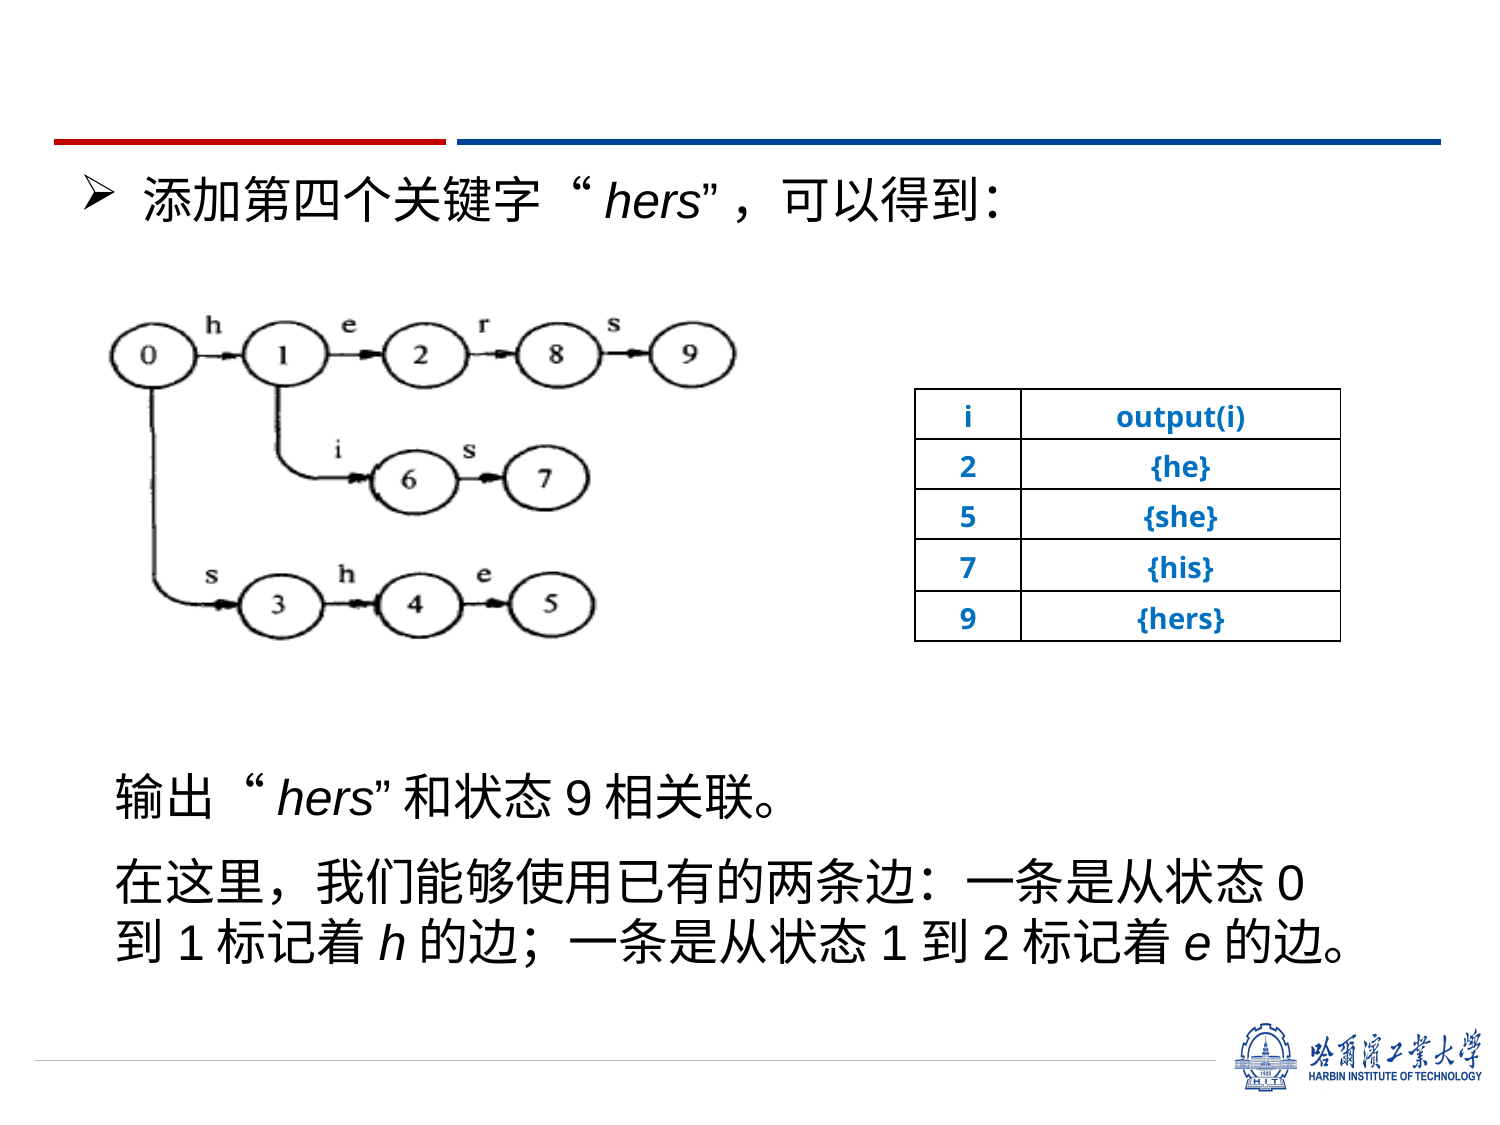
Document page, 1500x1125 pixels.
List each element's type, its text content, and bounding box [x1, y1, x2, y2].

table_cell 7 [916, 540, 1020, 590]
text_box 输出“hers”和状态9相关联。 在这里，我们能够使用已有的两条边：一条是从状态0到1标记着h的边；一条是从状态1到2标记着e的边。 [100, 757, 1376, 1023]
table_cell 2 [916, 440, 1020, 488]
table_header output(i) [1022, 390, 1340, 438]
text_box 添加第四个关键字“hers”，可以得到： [64, 160, 1117, 236]
table_header i [916, 390, 1020, 438]
table_cell {he} [1022, 440, 1340, 488]
table_cell 9 [916, 592, 1020, 640]
table_cell 5 [916, 490, 1020, 538]
table_cell {his} [1022, 540, 1340, 590]
table_cell {hers} [1022, 592, 1340, 640]
picture [103, 314, 742, 646]
picture [1204, 1023, 1482, 1094]
table_cell {she} [1022, 490, 1340, 538]
